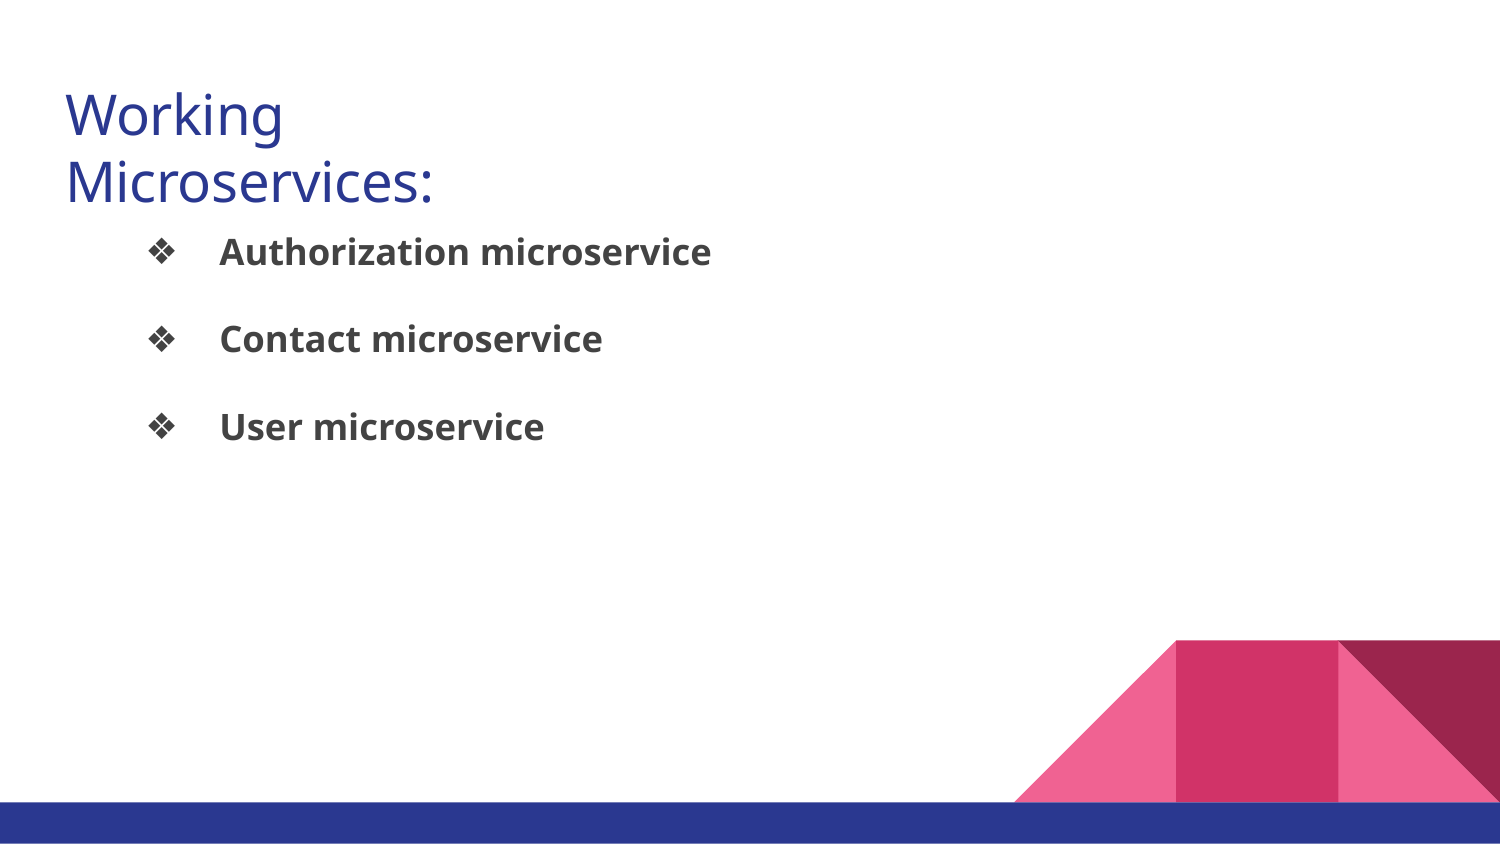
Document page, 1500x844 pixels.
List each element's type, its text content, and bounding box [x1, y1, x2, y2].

title Working Microservices: [63, 77, 650, 220]
text_box Authorization microservice Contact microservice User microservice [143, 226, 963, 492]
